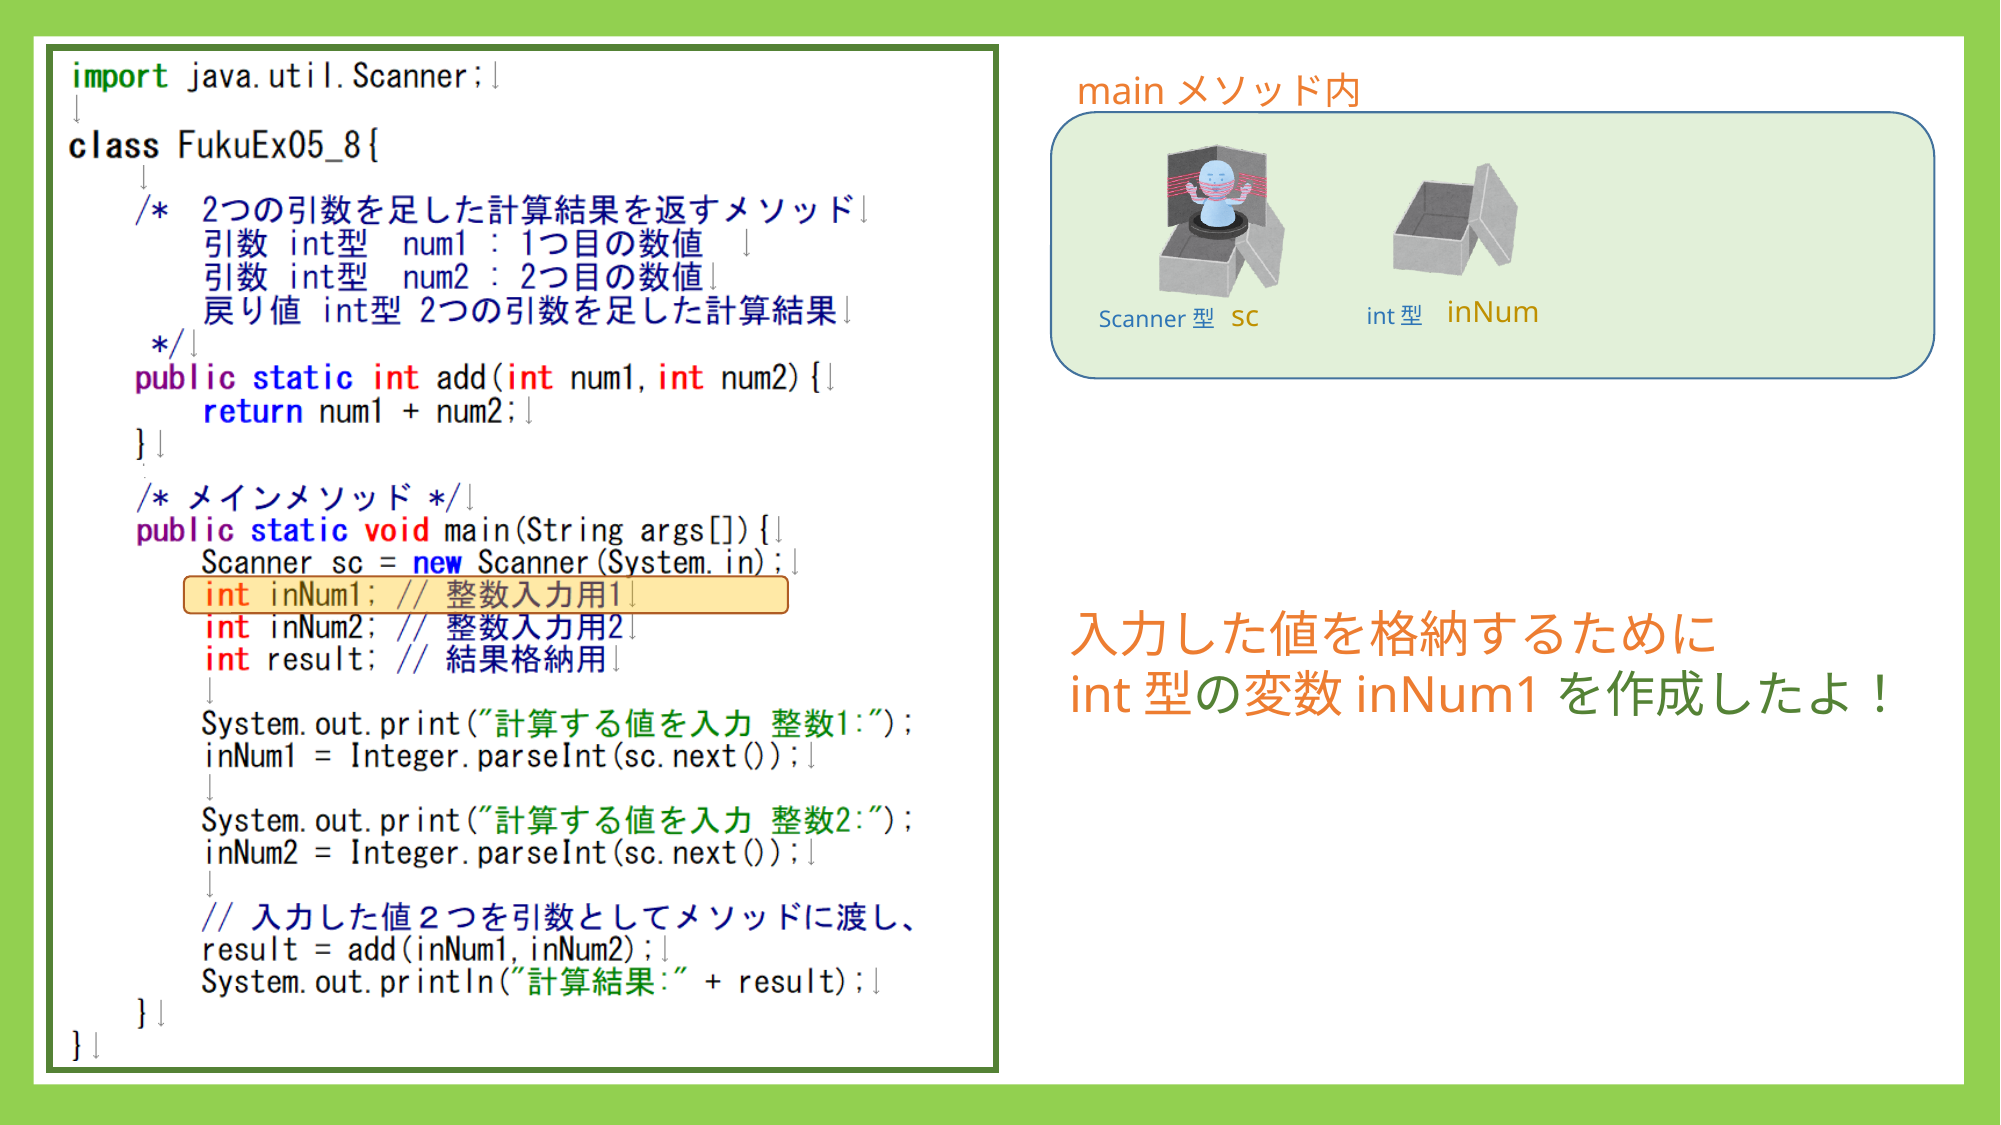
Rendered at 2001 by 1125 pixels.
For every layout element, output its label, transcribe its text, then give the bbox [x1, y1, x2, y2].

text_box sc [1216, 290, 1319, 341]
text_box inNum [1432, 286, 1578, 337]
picture [69, 477, 921, 1061]
picture [63, 59, 965, 466]
text_box mainメソッド内 [1061, 59, 1377, 120]
text_box 入力した値を格納するために int型の変数inNum1を作成したよ！ [1054, 594, 1921, 730]
text_box [1049, 111, 1936, 380]
text_box Scanner型 [1084, 297, 1216, 340]
picture [1154, 138, 1291, 311]
text_box [49, 46, 997, 1071]
picture [1388, 158, 1524, 289]
text_box int型 [1351, 294, 1432, 337]
